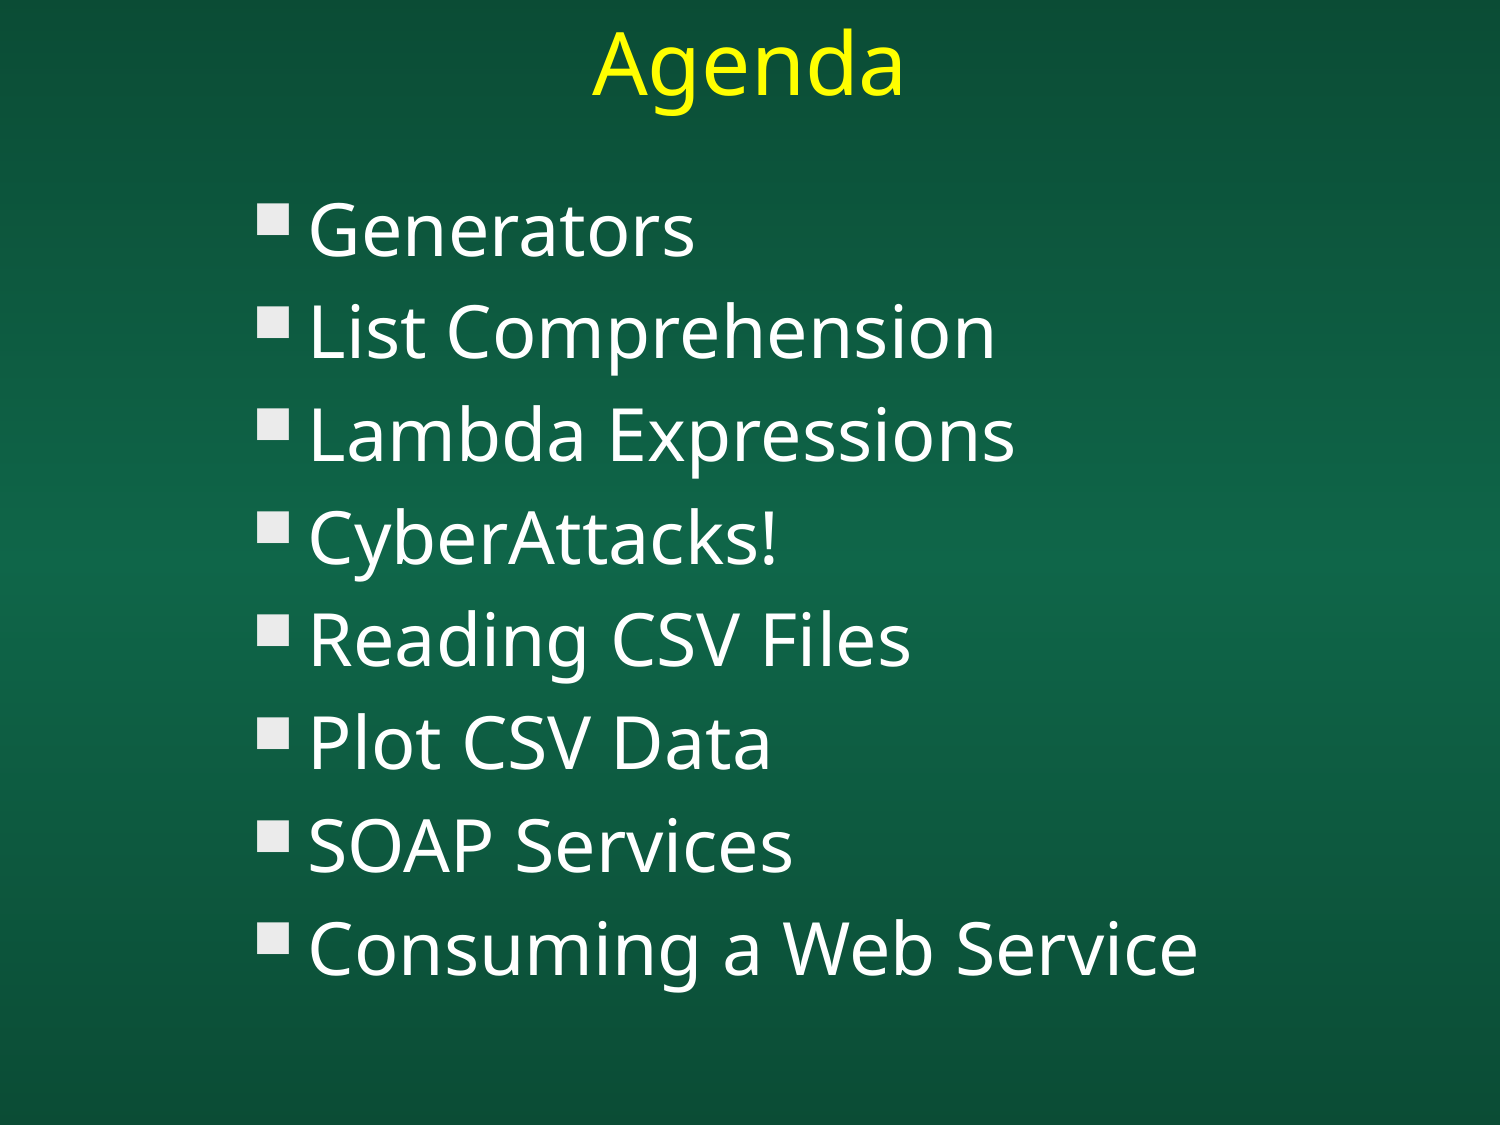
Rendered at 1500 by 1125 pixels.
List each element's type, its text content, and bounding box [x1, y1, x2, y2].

title Agenda [0, 0, 1500, 138]
list Generators List Comprehension Lambda Expressions CyberAttacks! Reading CSV Files Plot CSV Data SOAP Services Consuming a Web Service [237, 174, 1375, 1000]
